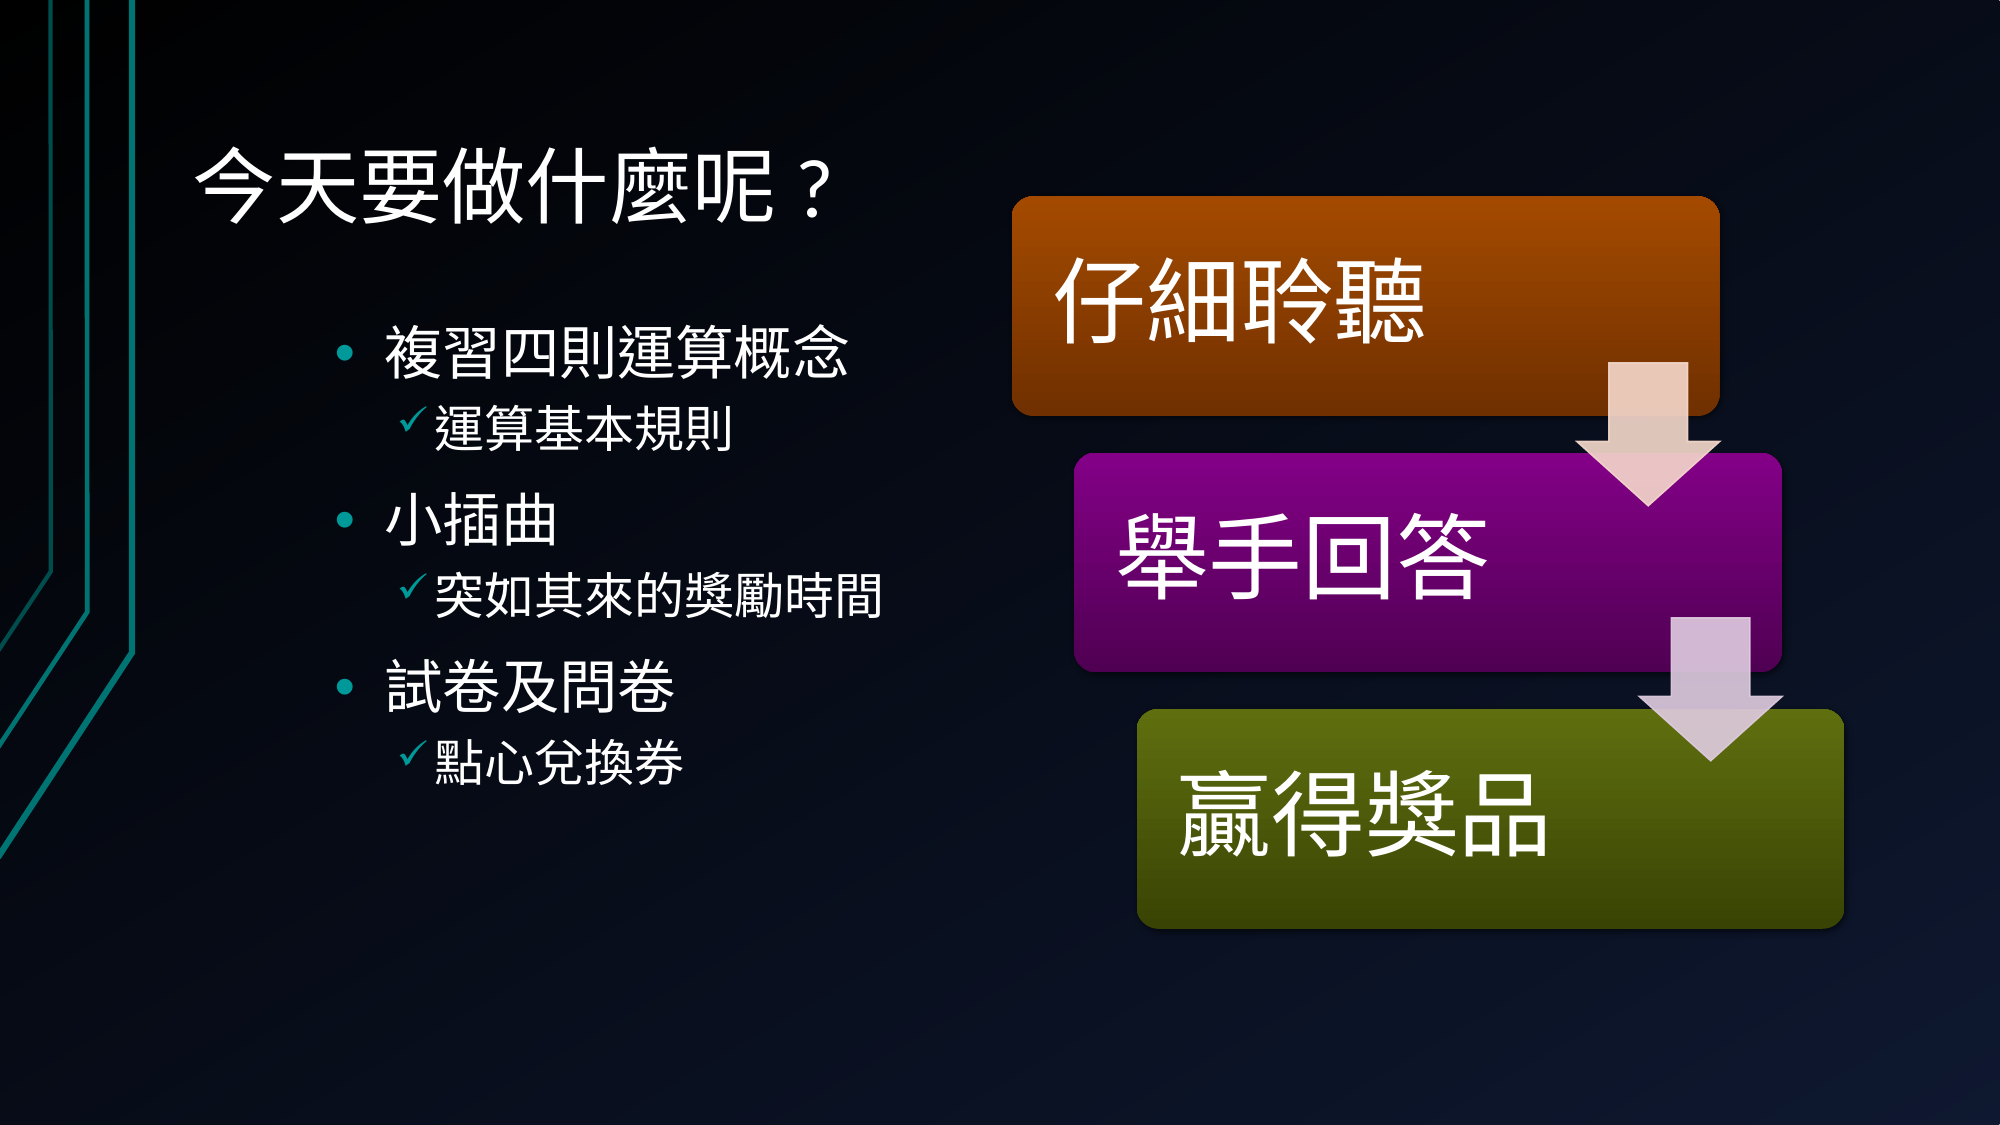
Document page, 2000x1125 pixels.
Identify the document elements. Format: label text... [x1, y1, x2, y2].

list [1011, 196, 1845, 930]
list 複習四則運算概念 運算基本規則 小插曲 突如其來的獎勵時間 試卷及問卷 點心兌換券 [314, 314, 1008, 917]
title 今天要做什麼呢? [172, 45, 1873, 246]
